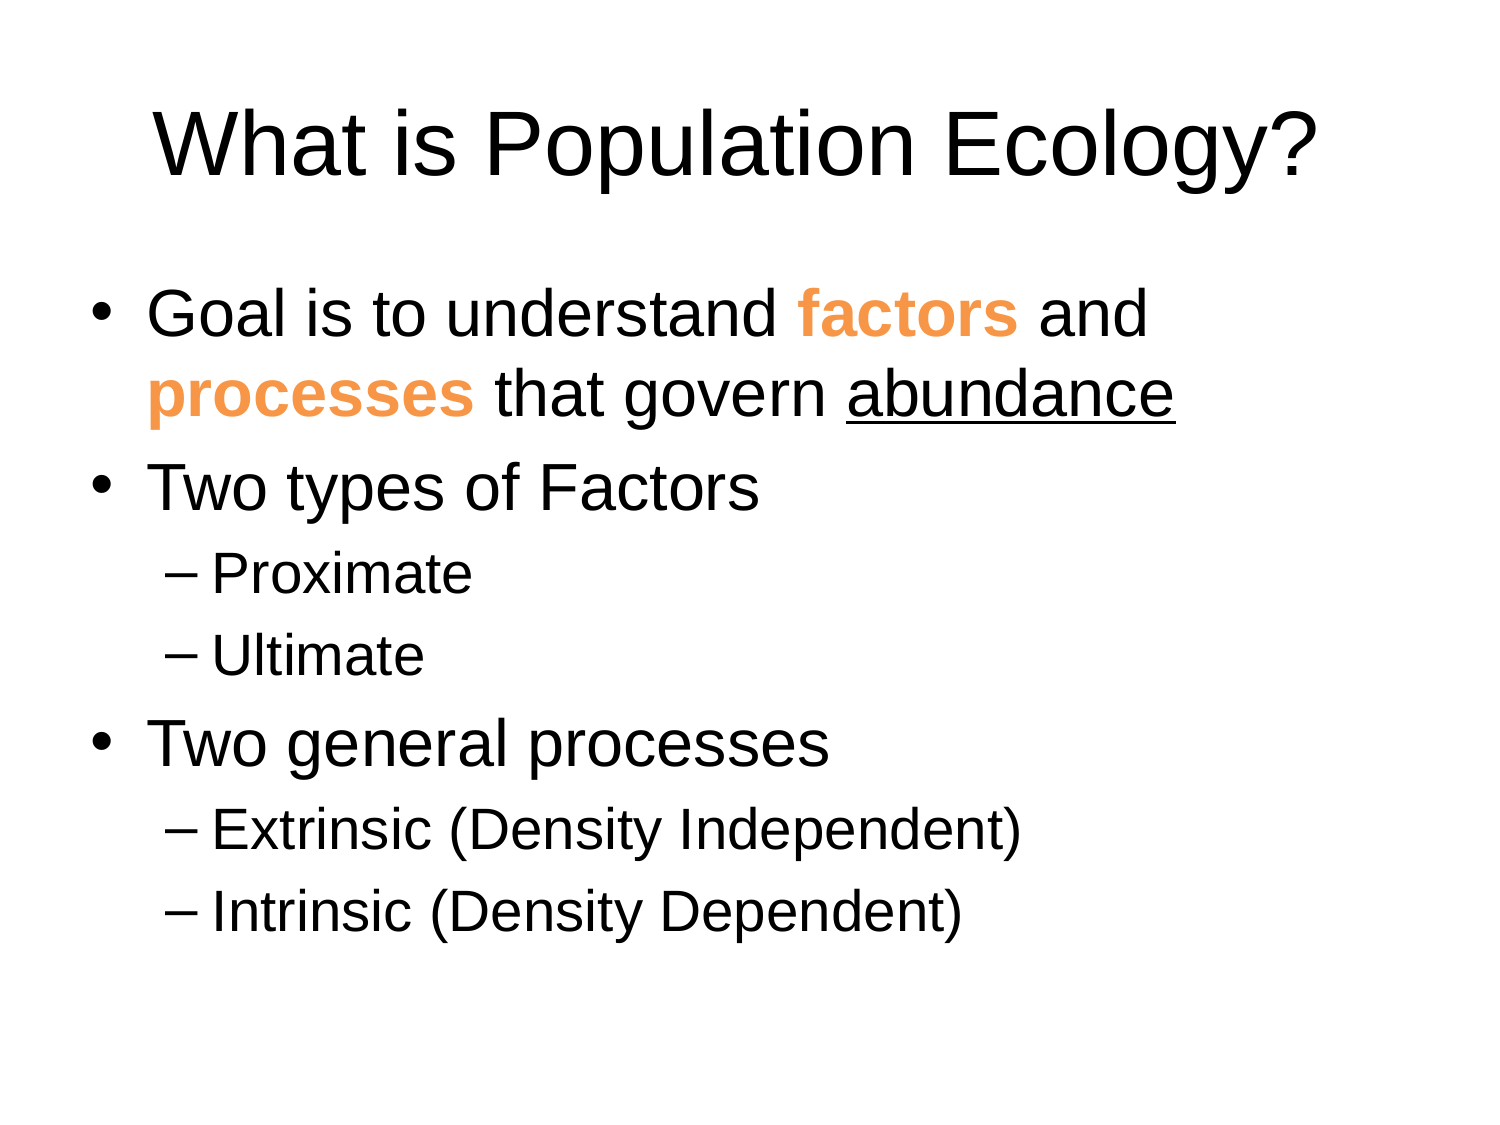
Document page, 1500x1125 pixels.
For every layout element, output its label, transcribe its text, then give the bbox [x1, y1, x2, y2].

list Goal is to understand factors and processes that govern abundance Two types of Factors Proximate Ultimate Two general processes Extrinsic (Density Independent) Intrinsic (Density Dependent) [75, 262, 1425, 1005]
title What is Population Ecology? [75, 45, 1425, 233]
